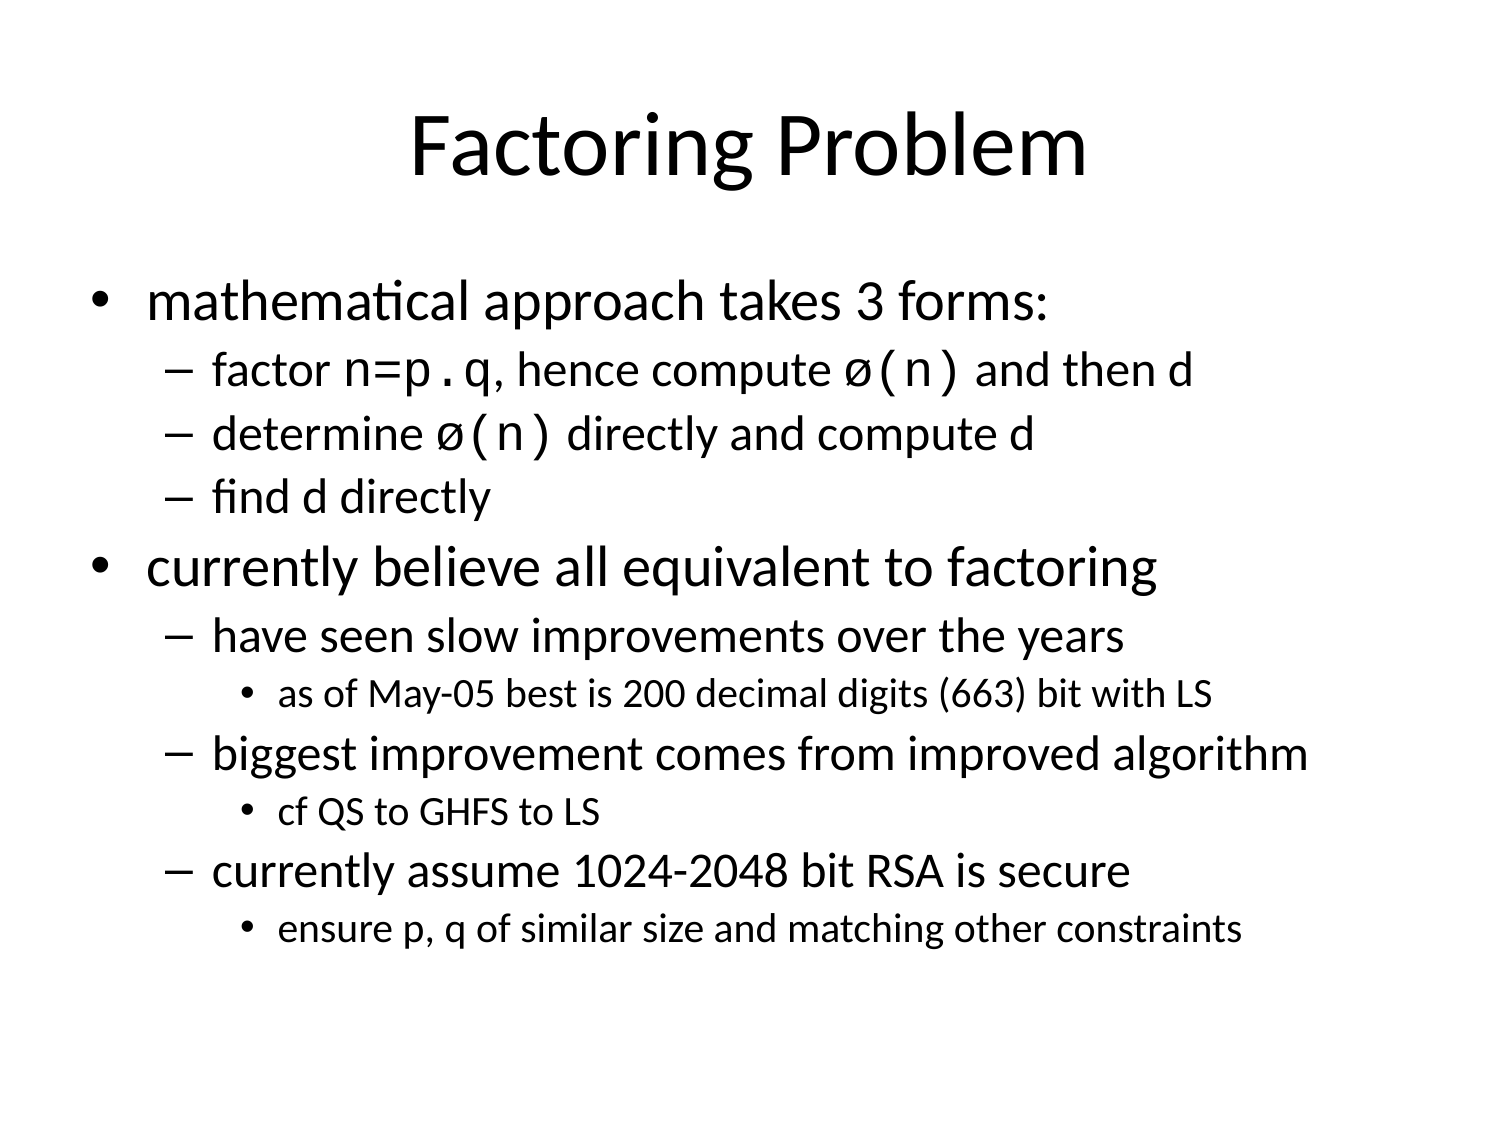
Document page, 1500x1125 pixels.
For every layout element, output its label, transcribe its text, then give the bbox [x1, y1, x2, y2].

list mathematical approach takes 3 forms: factor n=p.q, hence compute ø(n) and then d determine ø(n) directly and compute d find d directly currently believe all equivalent to factoring have seen slow improvements over the years as of May-05 best is 200 decimal digits (663) bit with LS biggest improvement comes from improved algorithm cf QS to GHFS to LS currently assume 1024-2048 bit RSA is secure ensure p, q of similar size and matching other constraints [75, 262, 1425, 1005]
title Factoring Problem [75, 45, 1425, 233]
